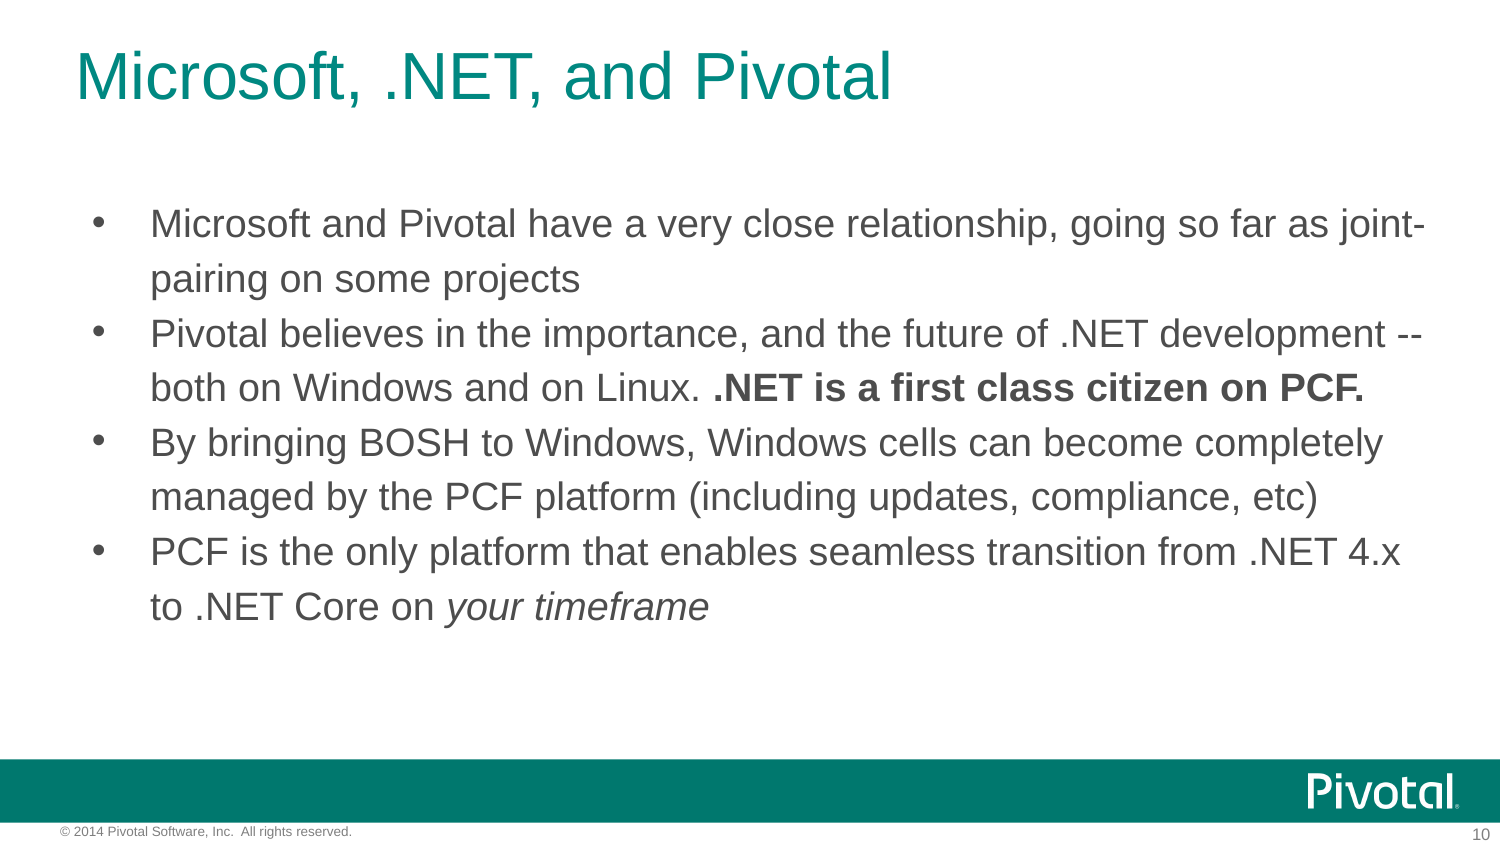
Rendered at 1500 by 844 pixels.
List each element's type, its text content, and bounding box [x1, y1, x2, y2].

picture [1300, 761, 1464, 816]
title Microsoft, .NET, and Pivotal [60, 53, 1440, 129]
list Microsoft and Pivotal have a very close relationship, going so far as joint-pairing on some projects Pivotal believes in the importance, and the future of .NET development -- both on Windows and on Linux. .NET is a first class citizen on PCF. By bringing BOSH to Windows, Windows cells can become completely managed by the PCF platform (including updates, compliance, etc) PCF is the only platform that enables seamless transition from .NET 4.x to .NET Core on your timeframe [60, 176, 1500, 732]
